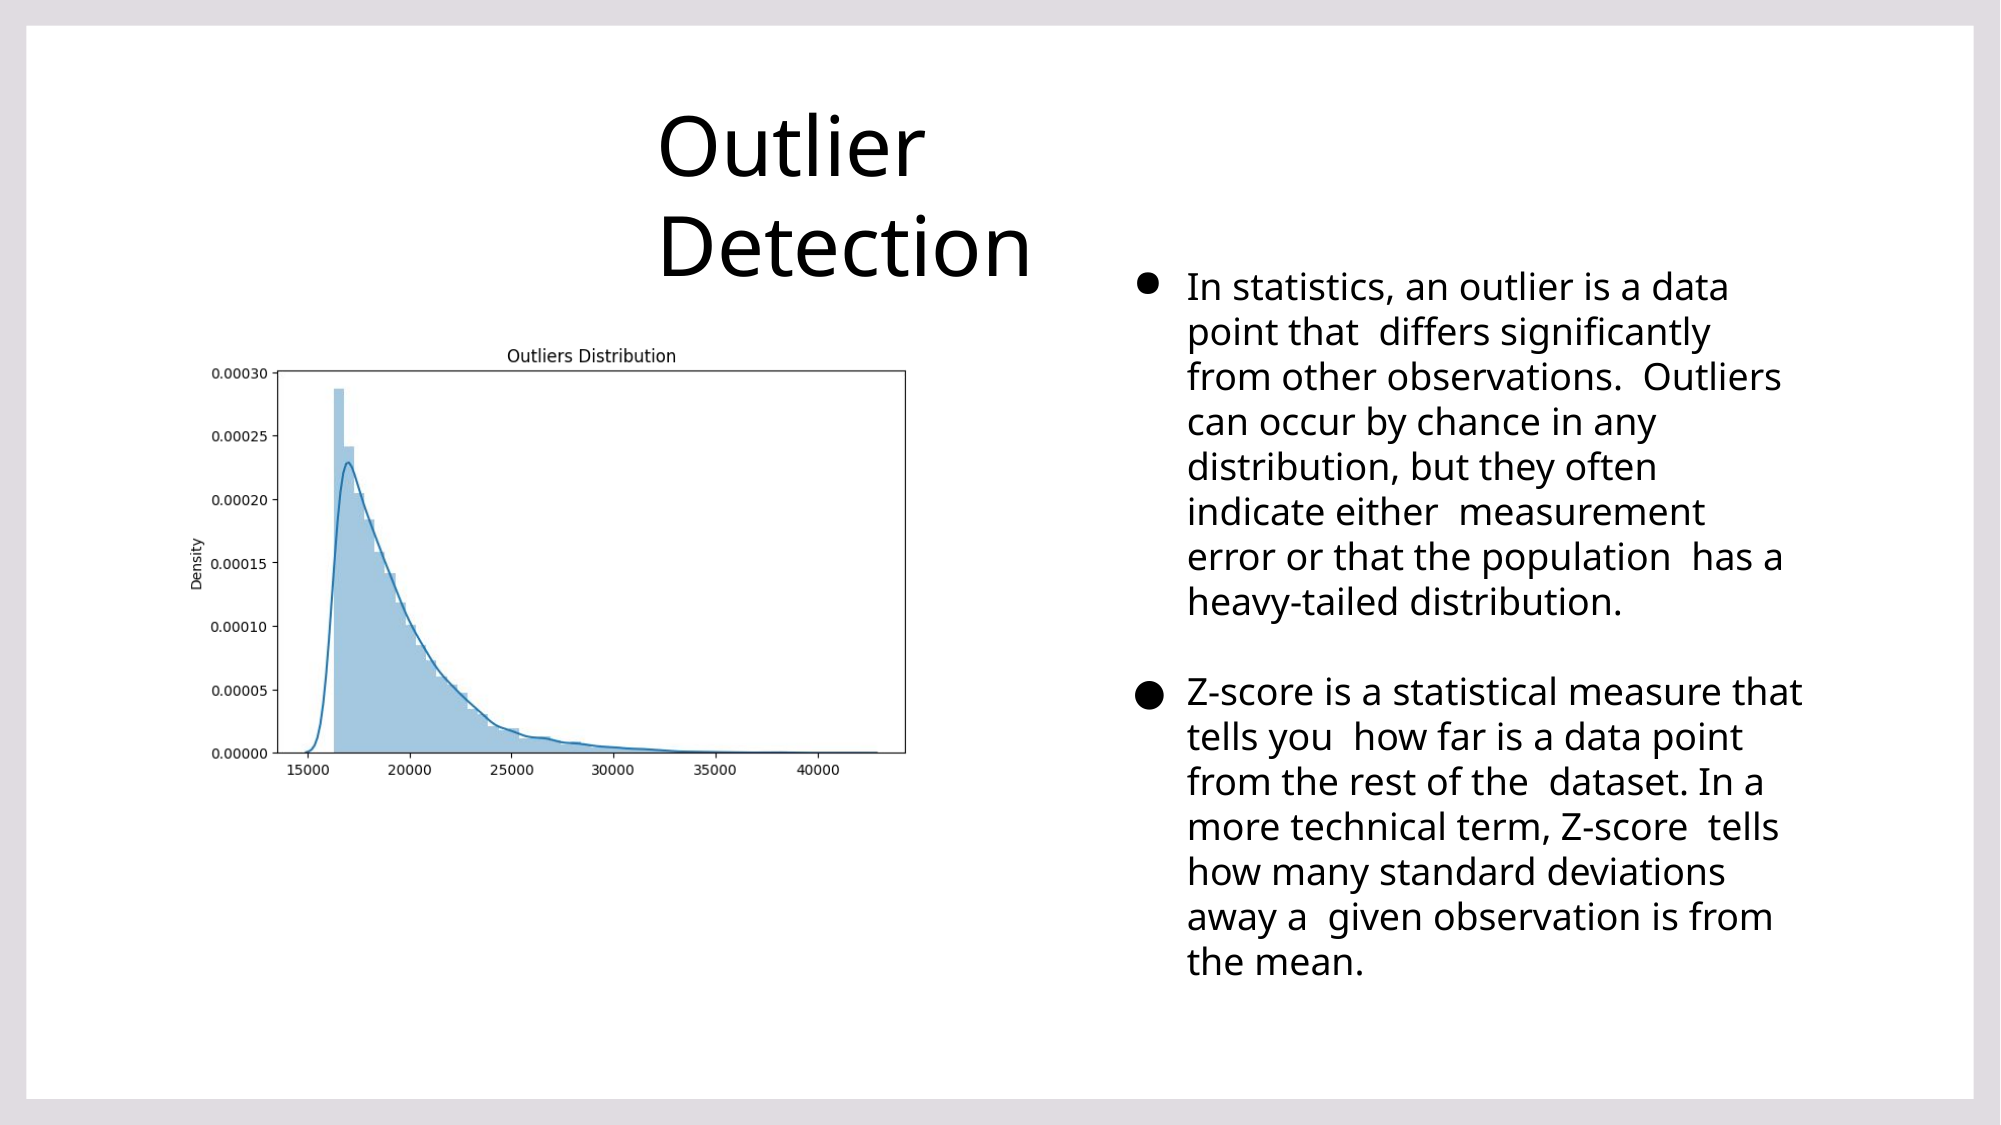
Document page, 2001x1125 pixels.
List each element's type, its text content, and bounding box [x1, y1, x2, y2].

text_box Outlier Detection [641, 85, 1274, 301]
text_box In statistics, an outlier is a data point that differs significantly from other observations. Outliers can occur by chance in any distribution, but they often indicate either measurement error or that the population has a heavy-tailed distribution. Z-score is a statistical measure that tells you how far is a data point from the rest of the dataset. In a more technical term, Z-score tells how many standard deviations away a given observation is from the mean. [1116, 255, 1832, 1036]
picture [180, 338, 915, 787]
